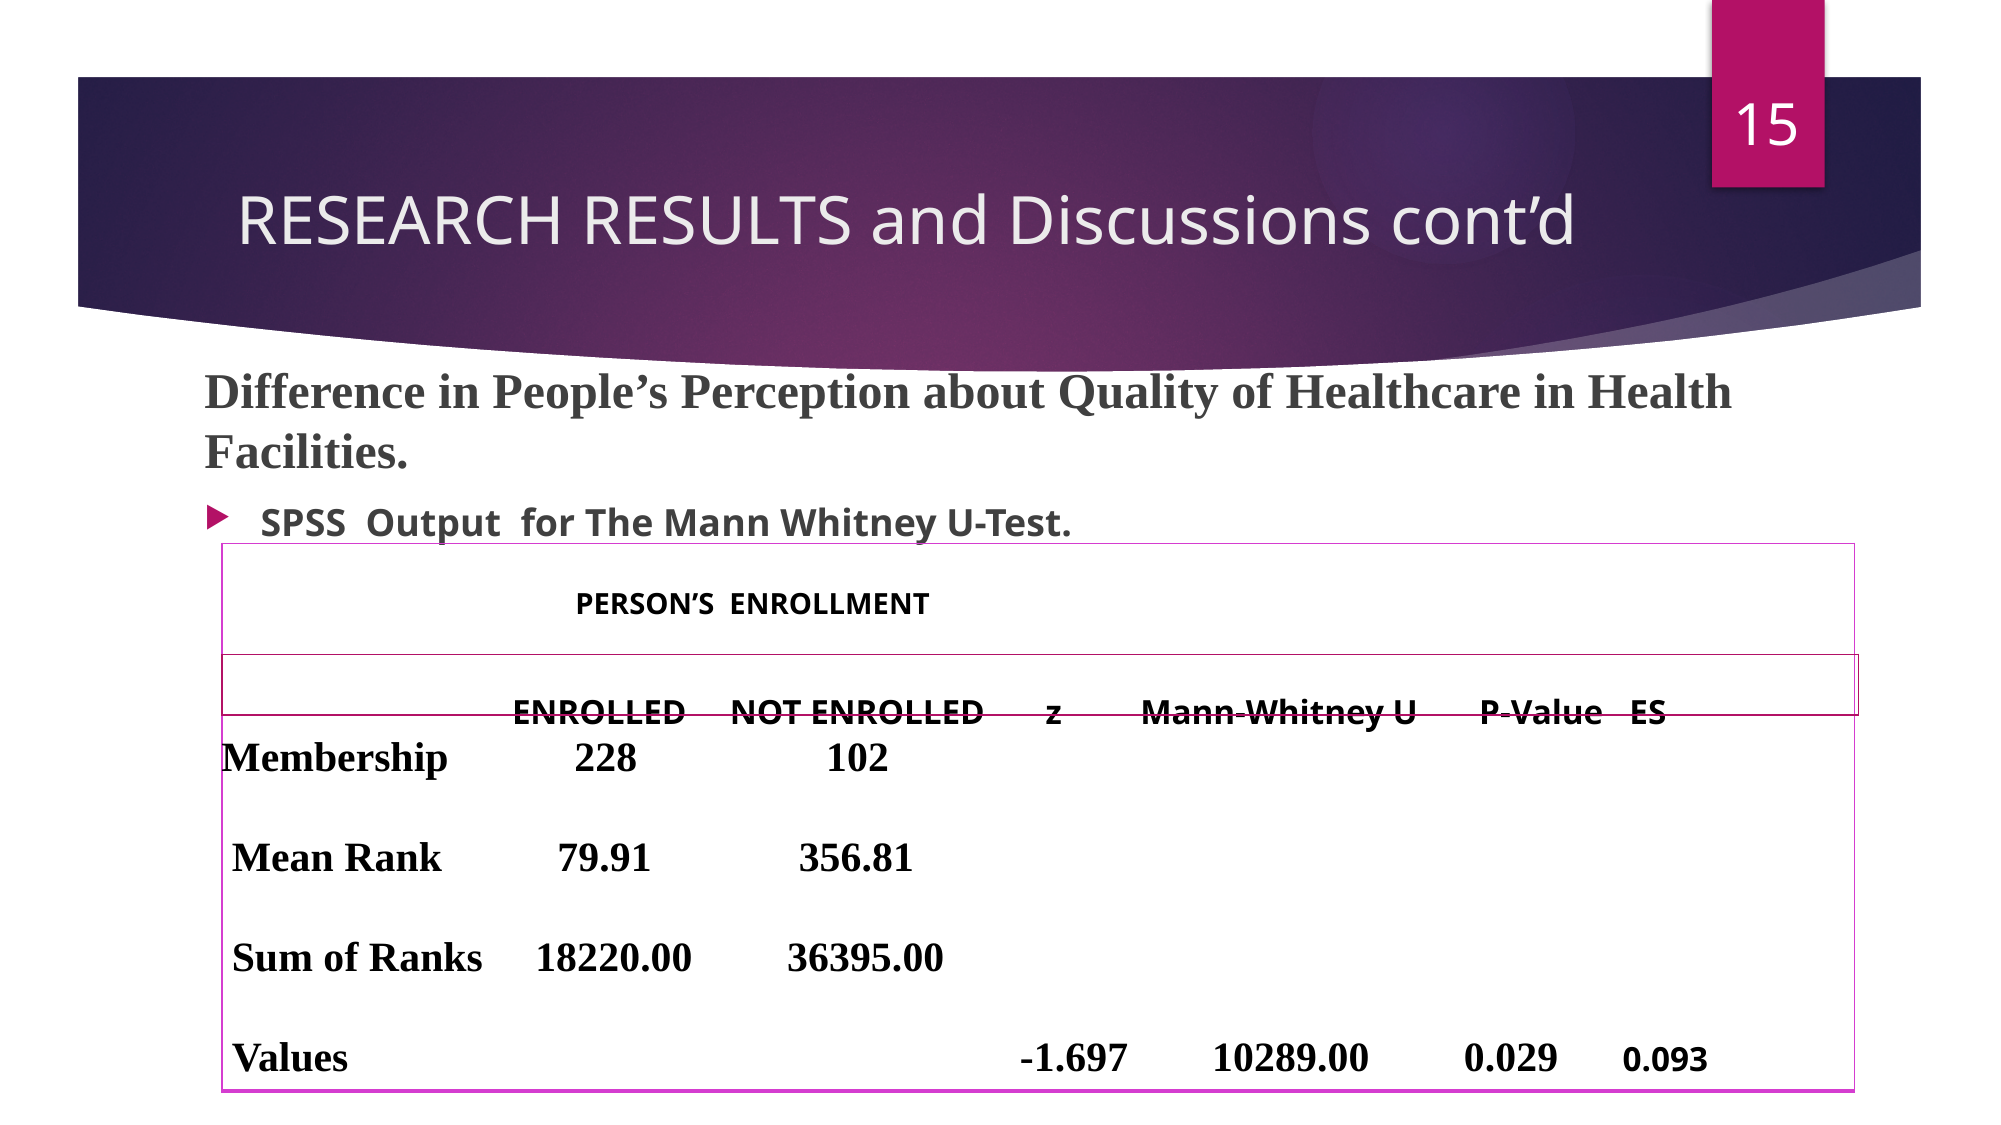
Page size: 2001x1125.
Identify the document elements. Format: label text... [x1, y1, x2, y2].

text_box Membership 228 102 Mean Rank 79.91 356.81 Sum of Ranks 18220.00 36395.00 Values -1.697 10289.00 0.029 0.093 [206, 621, 1861, 1087]
table_header [214, 680, 250, 740]
list Difference in People’s Perception about Quality of Healthcare in Health Facilities. SPSS Output for The Mann Whitney U-Test. [189, 350, 1836, 1072]
table_header PERSON’S ENROLLMENT ENROLLED NOT ENROLLED z Mann-Whitney U P-Value ES [223, 544, 1854, 621]
table_header [223, 655, 1858, 714]
slide_number 15 [1698, 48, 1836, 175]
title RESEARCH RESULTS and Discussions cont’d [189, 159, 1627, 276]
